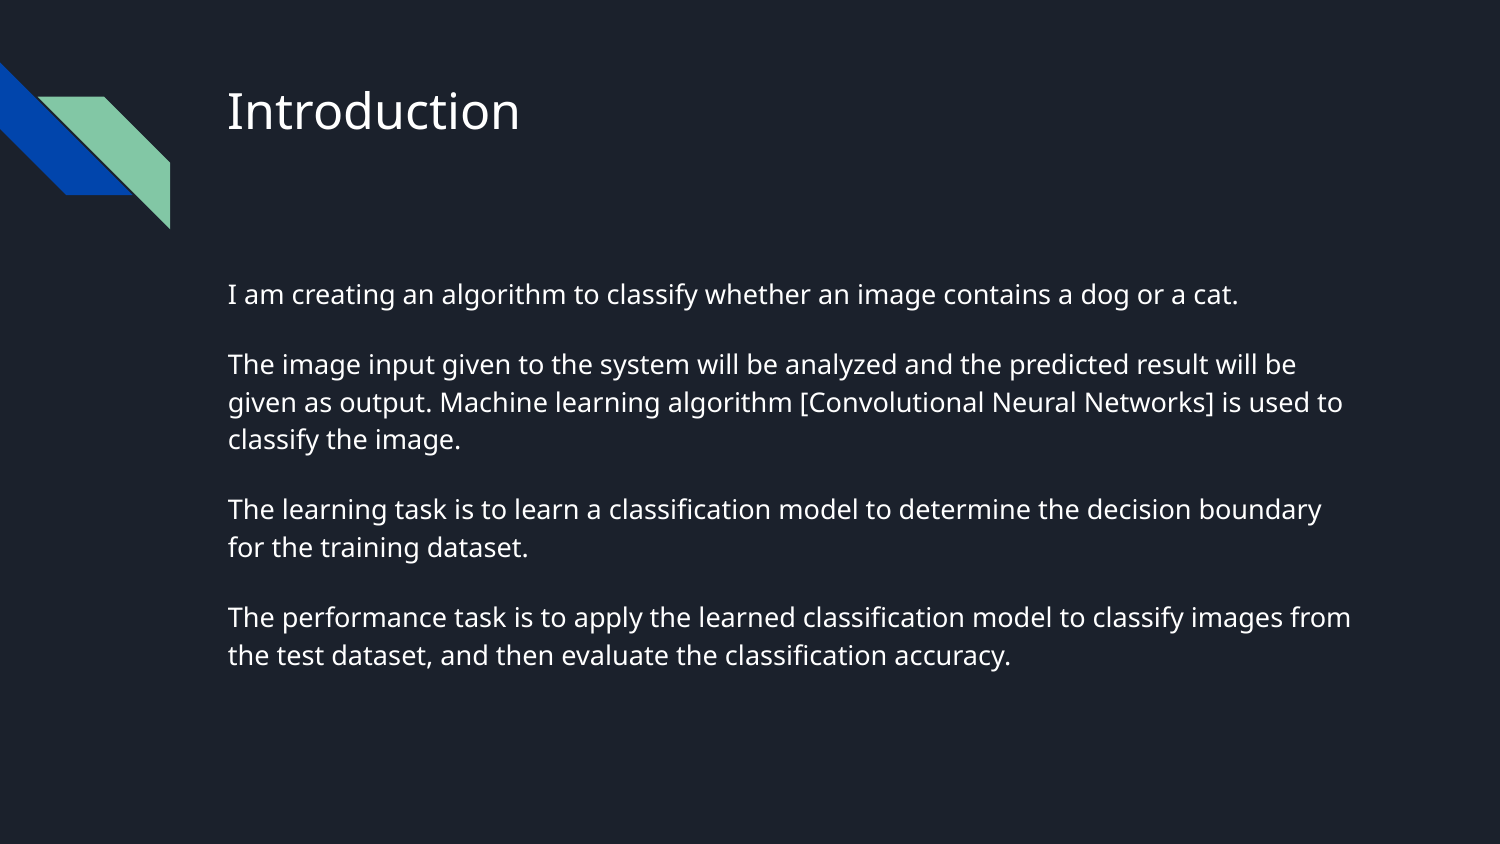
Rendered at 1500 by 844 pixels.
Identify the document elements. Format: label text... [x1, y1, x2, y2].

title Introduction [212, 64, 1368, 215]
list I am creating an algorithm to classify whether an image contains a dog or a cat. The image input given to the system will be analyzed and the predicted result will be given as output. Machine learning algorithm [Convolutional Neural Networks] is used to classify the image. The learning task is to learn a classification model to determine the decision boundary for the training dataset. The performance task is to apply the learned classification model to classify images from the test dataset, and then evaluate the classification accuracy. [212, 257, 1368, 735]
